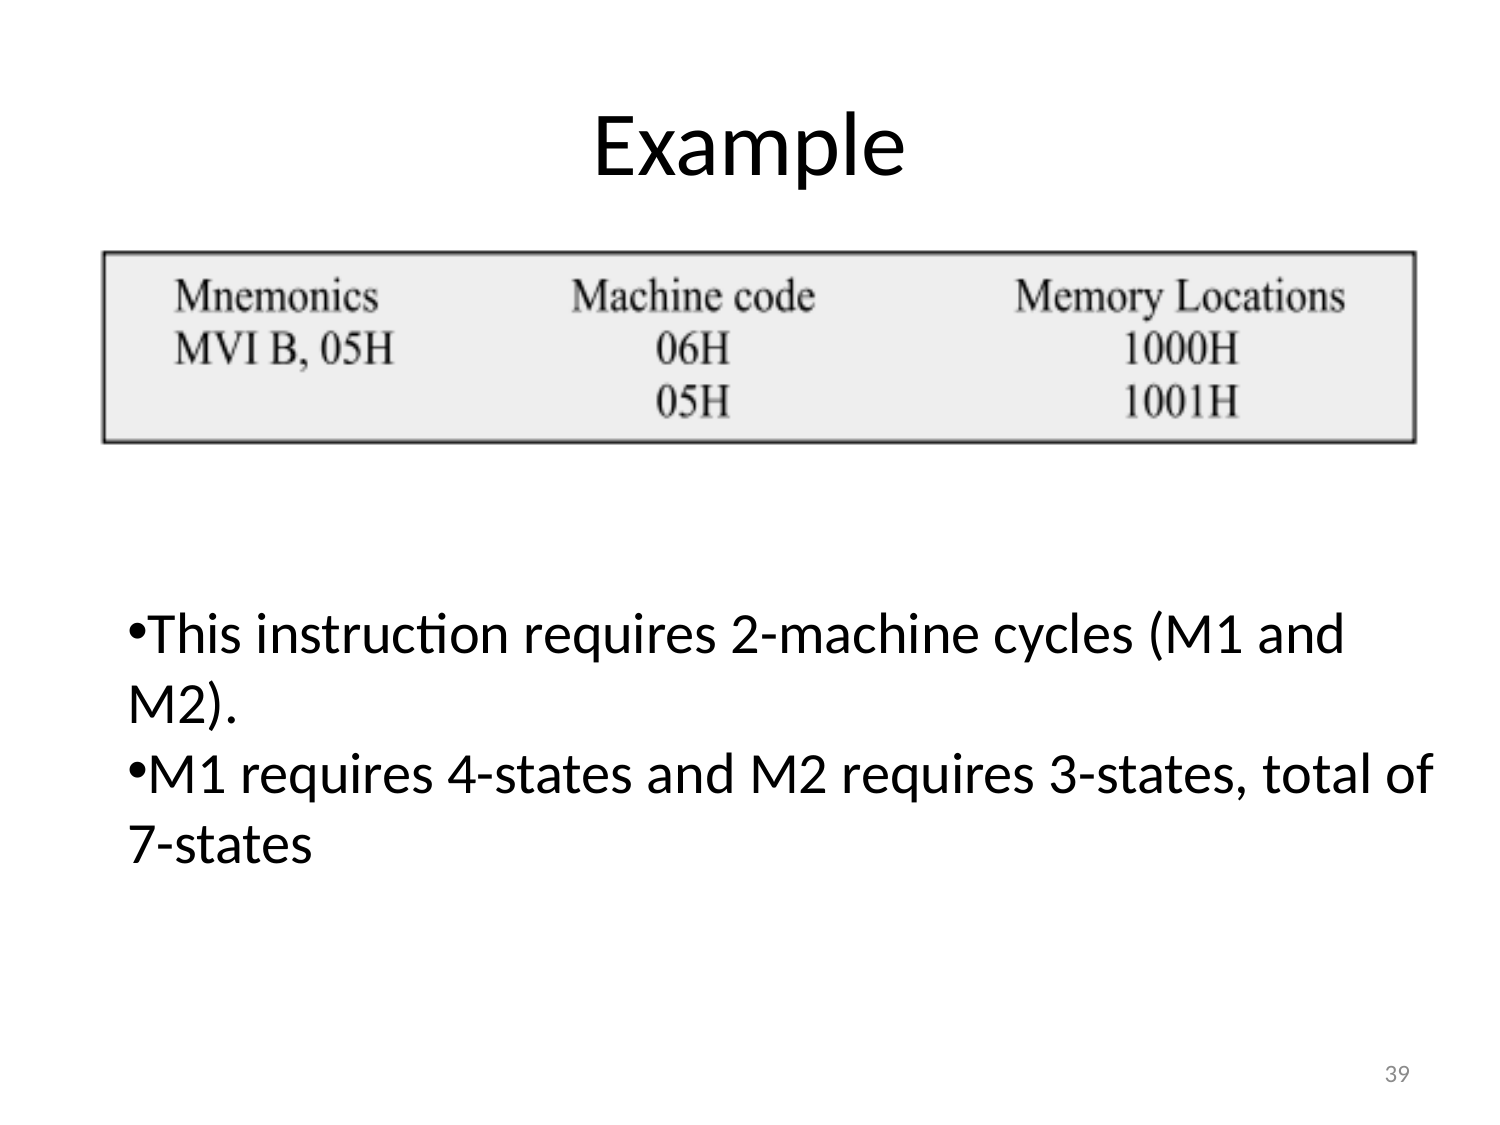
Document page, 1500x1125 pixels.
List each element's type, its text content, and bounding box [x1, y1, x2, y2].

slide_number 39 [1074, 1042, 1425, 1103]
title Example [75, 45, 1425, 233]
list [87, 249, 1426, 451]
text_box This instruction requires 2-machine cycles (M1 and M2). M1 requires 4-states and M2 requires 3-states, total of 7-states [112, 587, 1450, 953]
